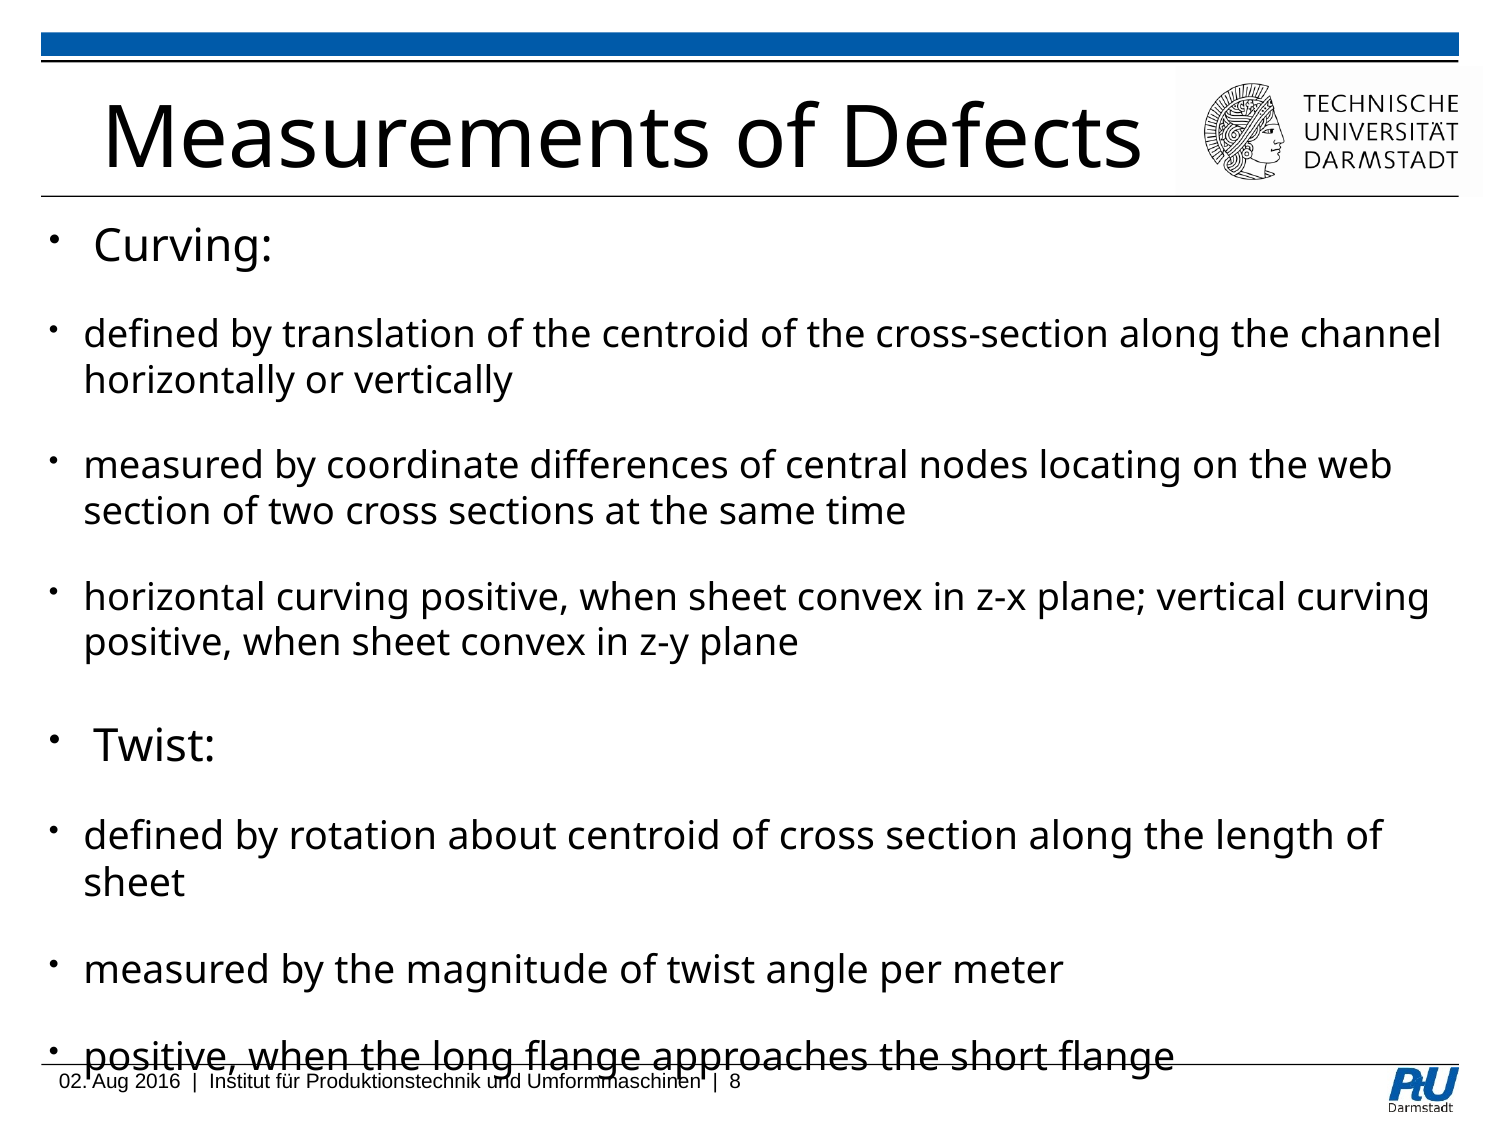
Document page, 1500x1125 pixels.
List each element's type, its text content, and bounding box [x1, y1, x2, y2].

text_box 02. Aug 2016 | Institut für Produktionstechnik und Umformmaschinen | 8 [58, 1067, 1459, 1093]
picture [1387, 1093, 1459, 1112]
title Measurements of Defects [58, 79, 1188, 186]
picture [1175, 66, 1483, 197]
list Curving: defined by translation of the centroid of the cross-section along the channel horizontally or vertically measured by coordinate differences of central nodes locating on the web section of two cross sections at the same time horizontal curving positive, when sheet convex in z-x plane; vertical curving positive, when sheet convex in z-y plane Twist: defined by rotation about centroid of cross section along the length of sheet measured by the magnitude of twist angle per meter positive, when the long flange approaches the short flange [40, 207, 1460, 1048]
